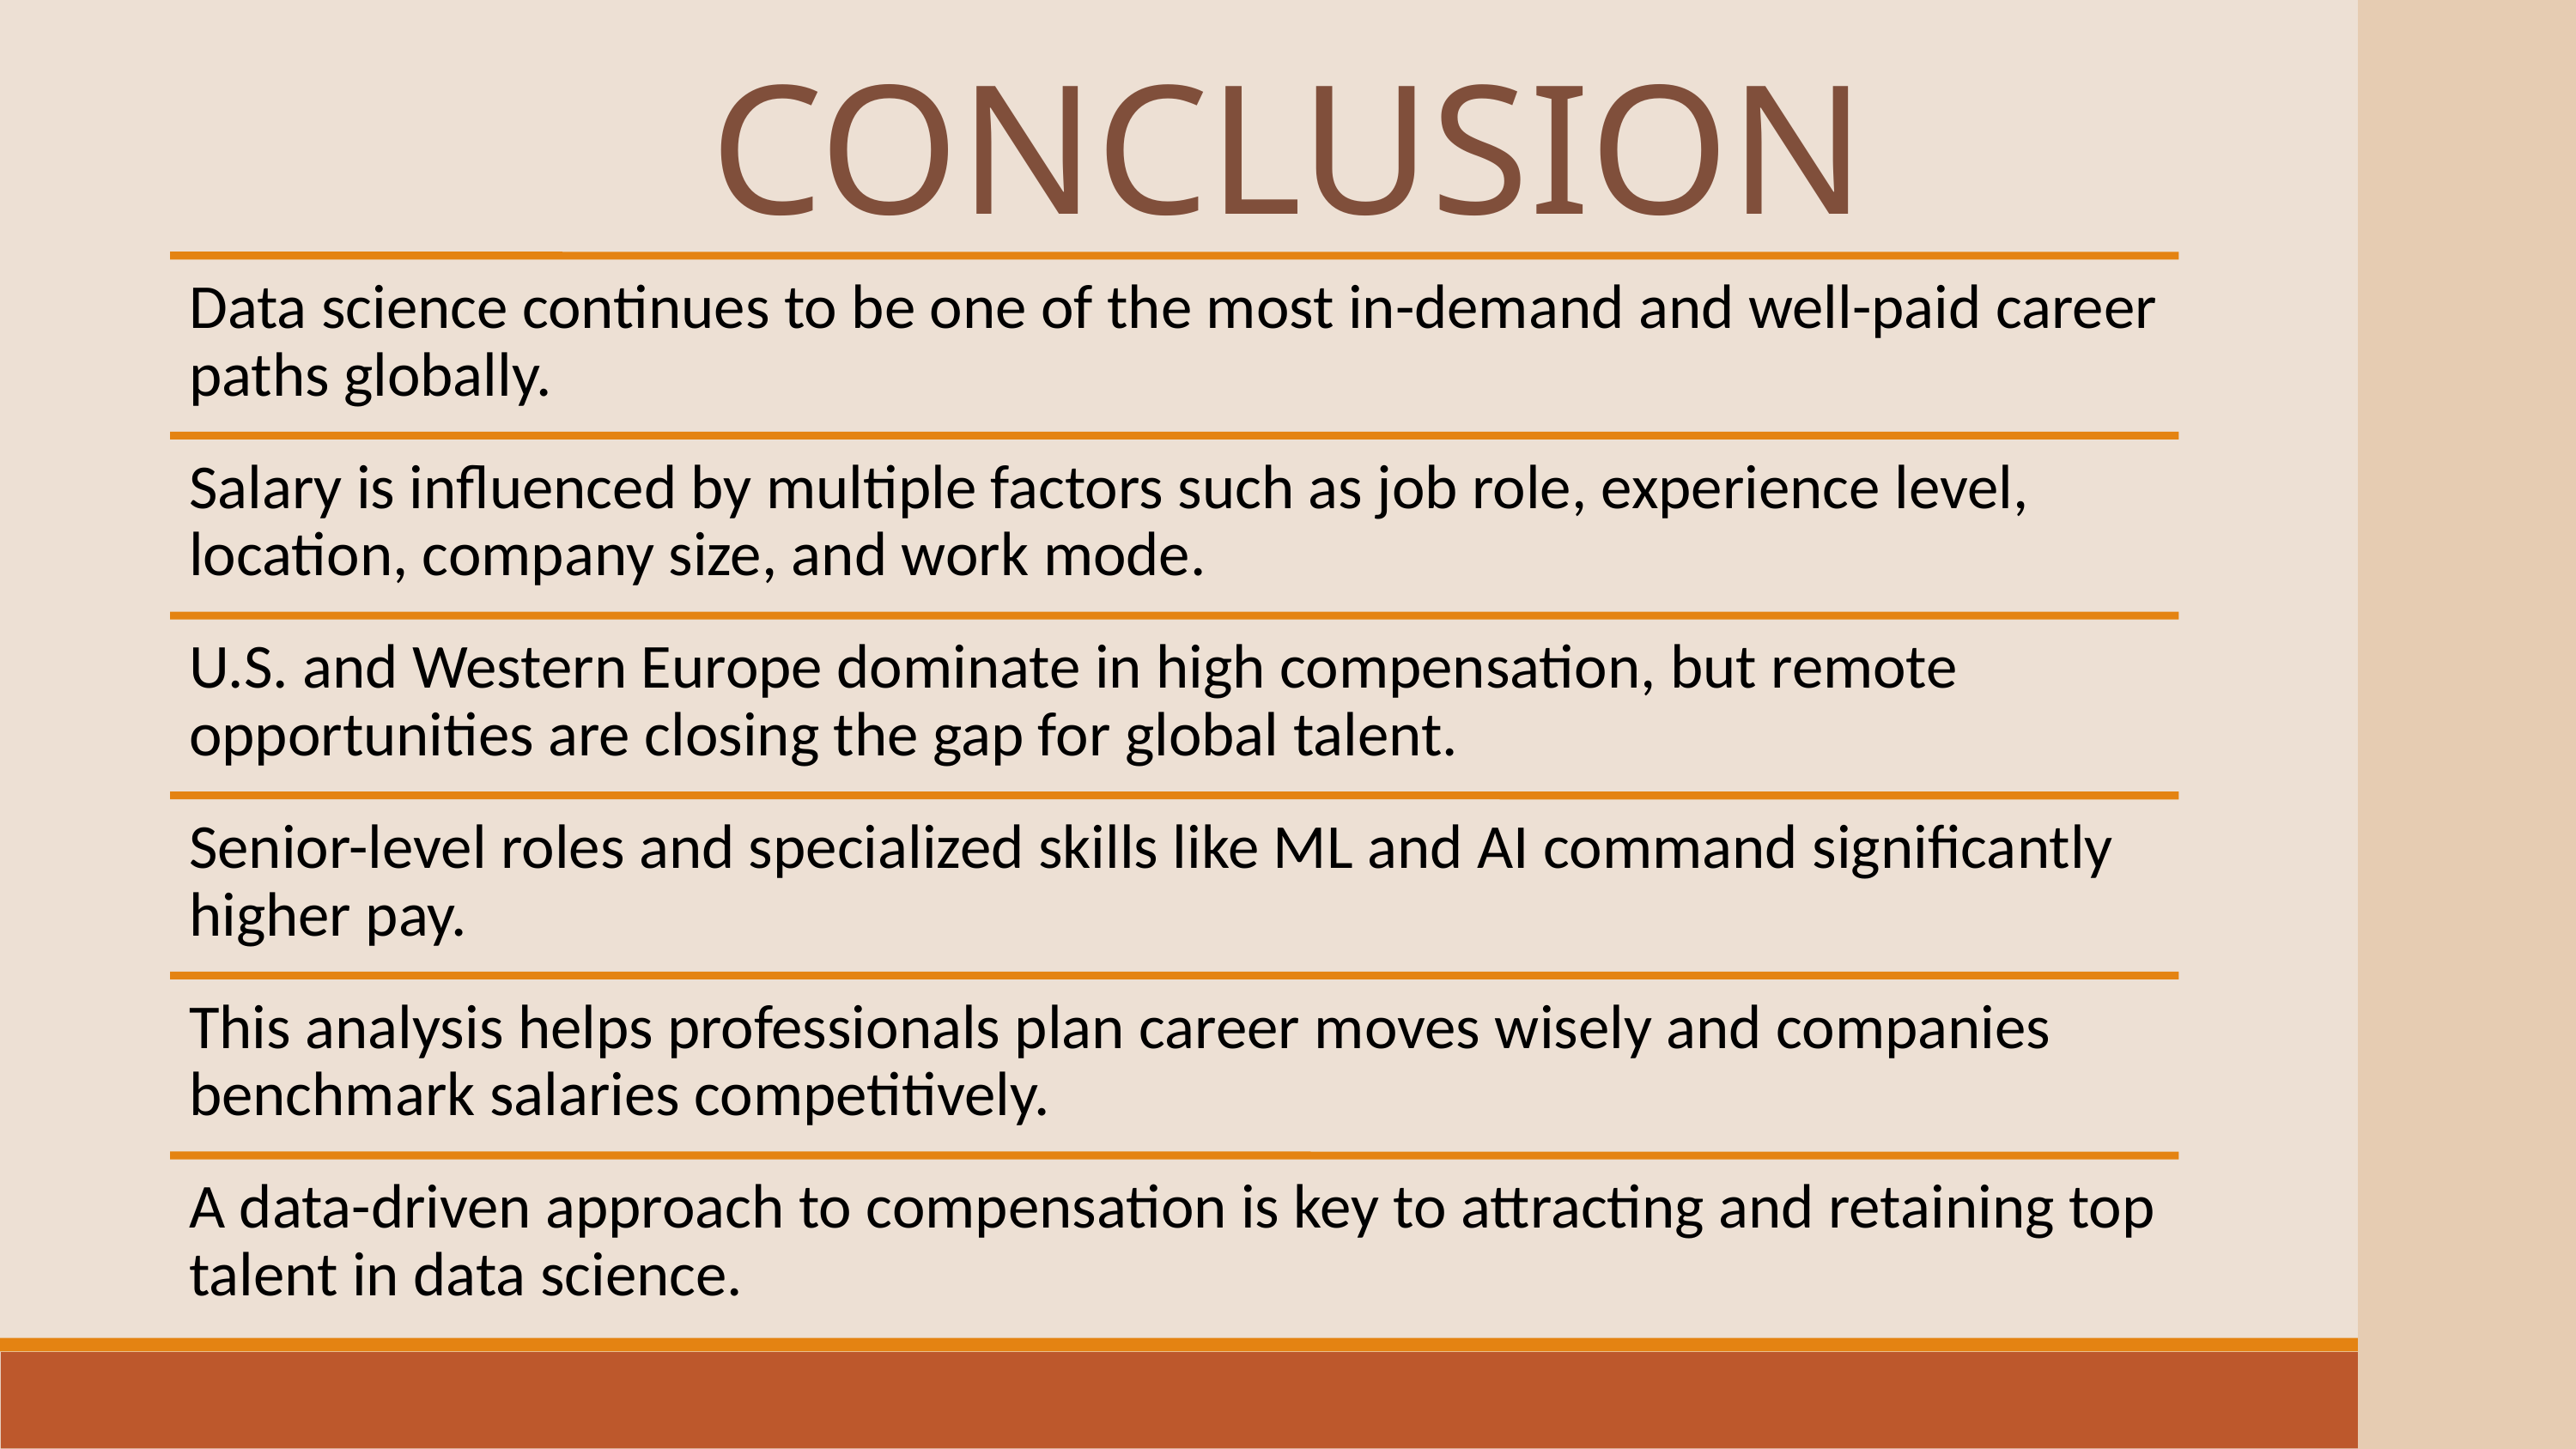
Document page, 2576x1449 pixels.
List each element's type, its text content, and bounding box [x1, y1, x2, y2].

text_box CONCLUSION [249, 70, 2327, 251]
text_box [2357, 0, 2576, 1449]
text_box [169, 254, 2180, 1337]
